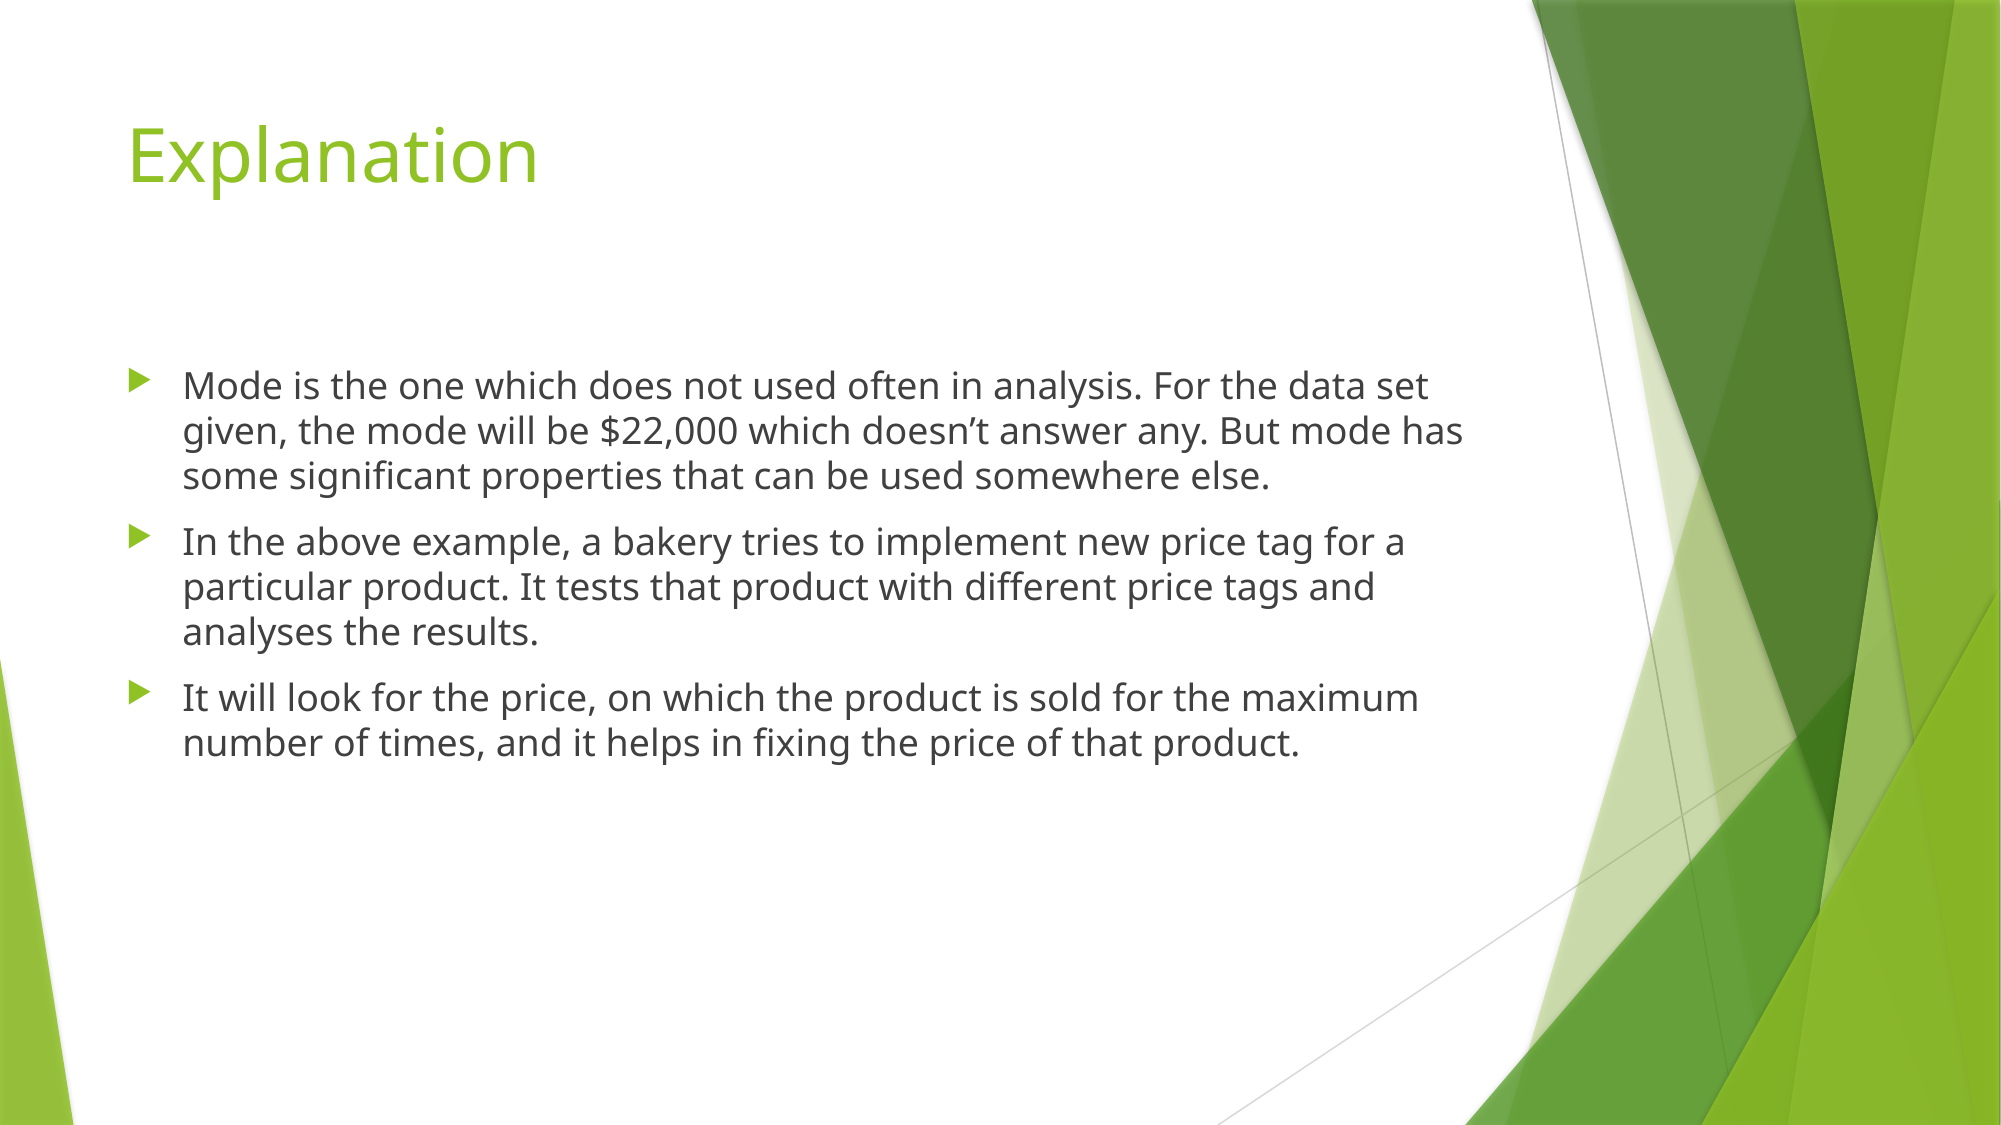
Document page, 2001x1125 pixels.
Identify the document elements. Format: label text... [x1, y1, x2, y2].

list Mode is the one which does not used often in analysis. For the data set given, the mode will be $22,000 which doesn’t answer any. But mode has some significant properties that can be used somewhere else. In the above example, a bakery tries to implement new price tag for a particular product. It tests that product with different price tags and analyses the results. It will look for the price, on which the product is sold for the maximum number of times, and it helps in fixing the price of that product. [111, 354, 1522, 992]
title Explanation [111, 99, 1522, 317]
